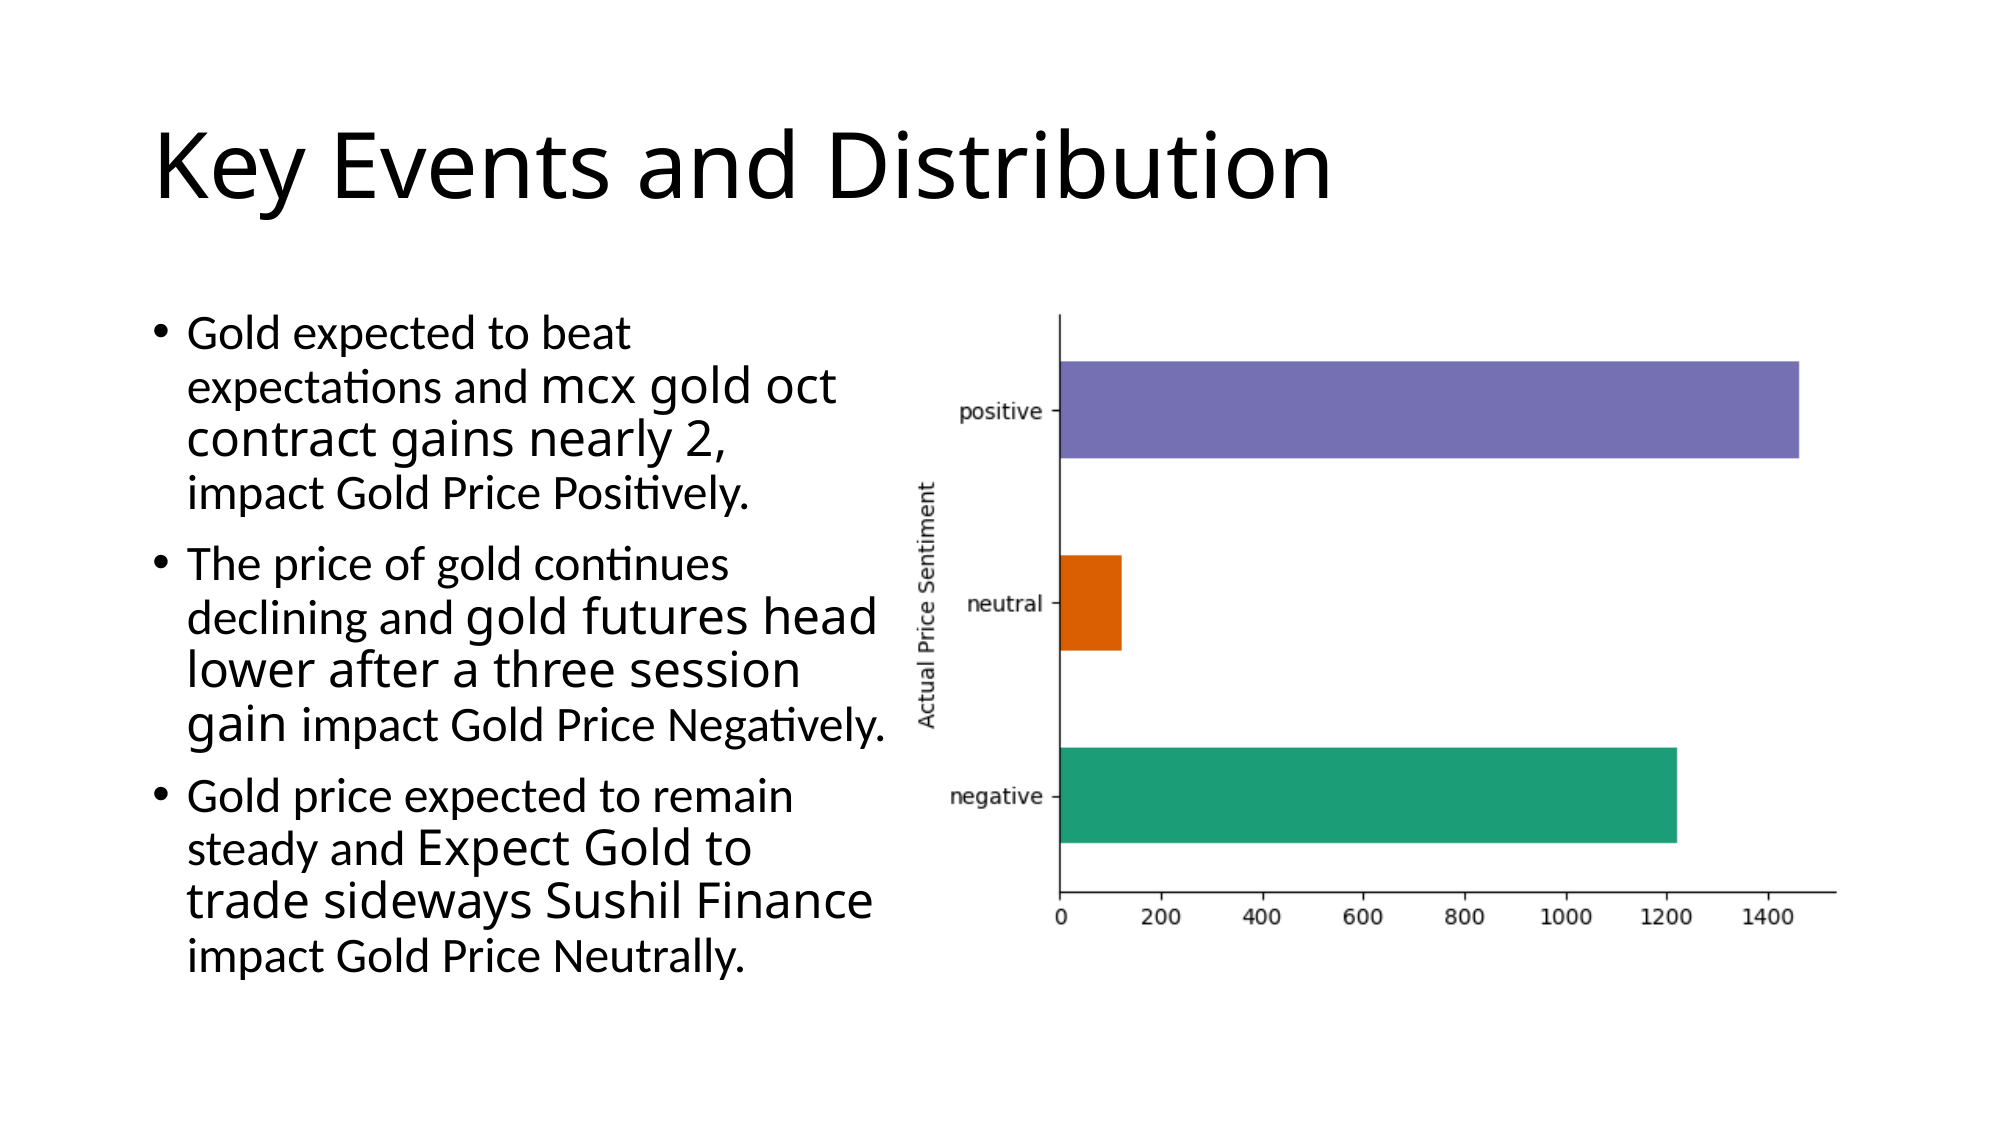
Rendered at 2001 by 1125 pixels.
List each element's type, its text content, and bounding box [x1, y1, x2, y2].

title Key Events and Distribution [137, 59, 1863, 278]
list Gold expected to beat expectations and mcx gold oct contract gains nearly 2, impact Gold Price Positively. The price of gold continues declining and gold futures head lower after a three session gain impact Gold Price Negatively. Gold price expected to remain steady and Expect Gold to trade sideways Sushil Finance impact Gold Price Neutrally. [137, 299, 904, 1014]
picture [903, 299, 1851, 945]
